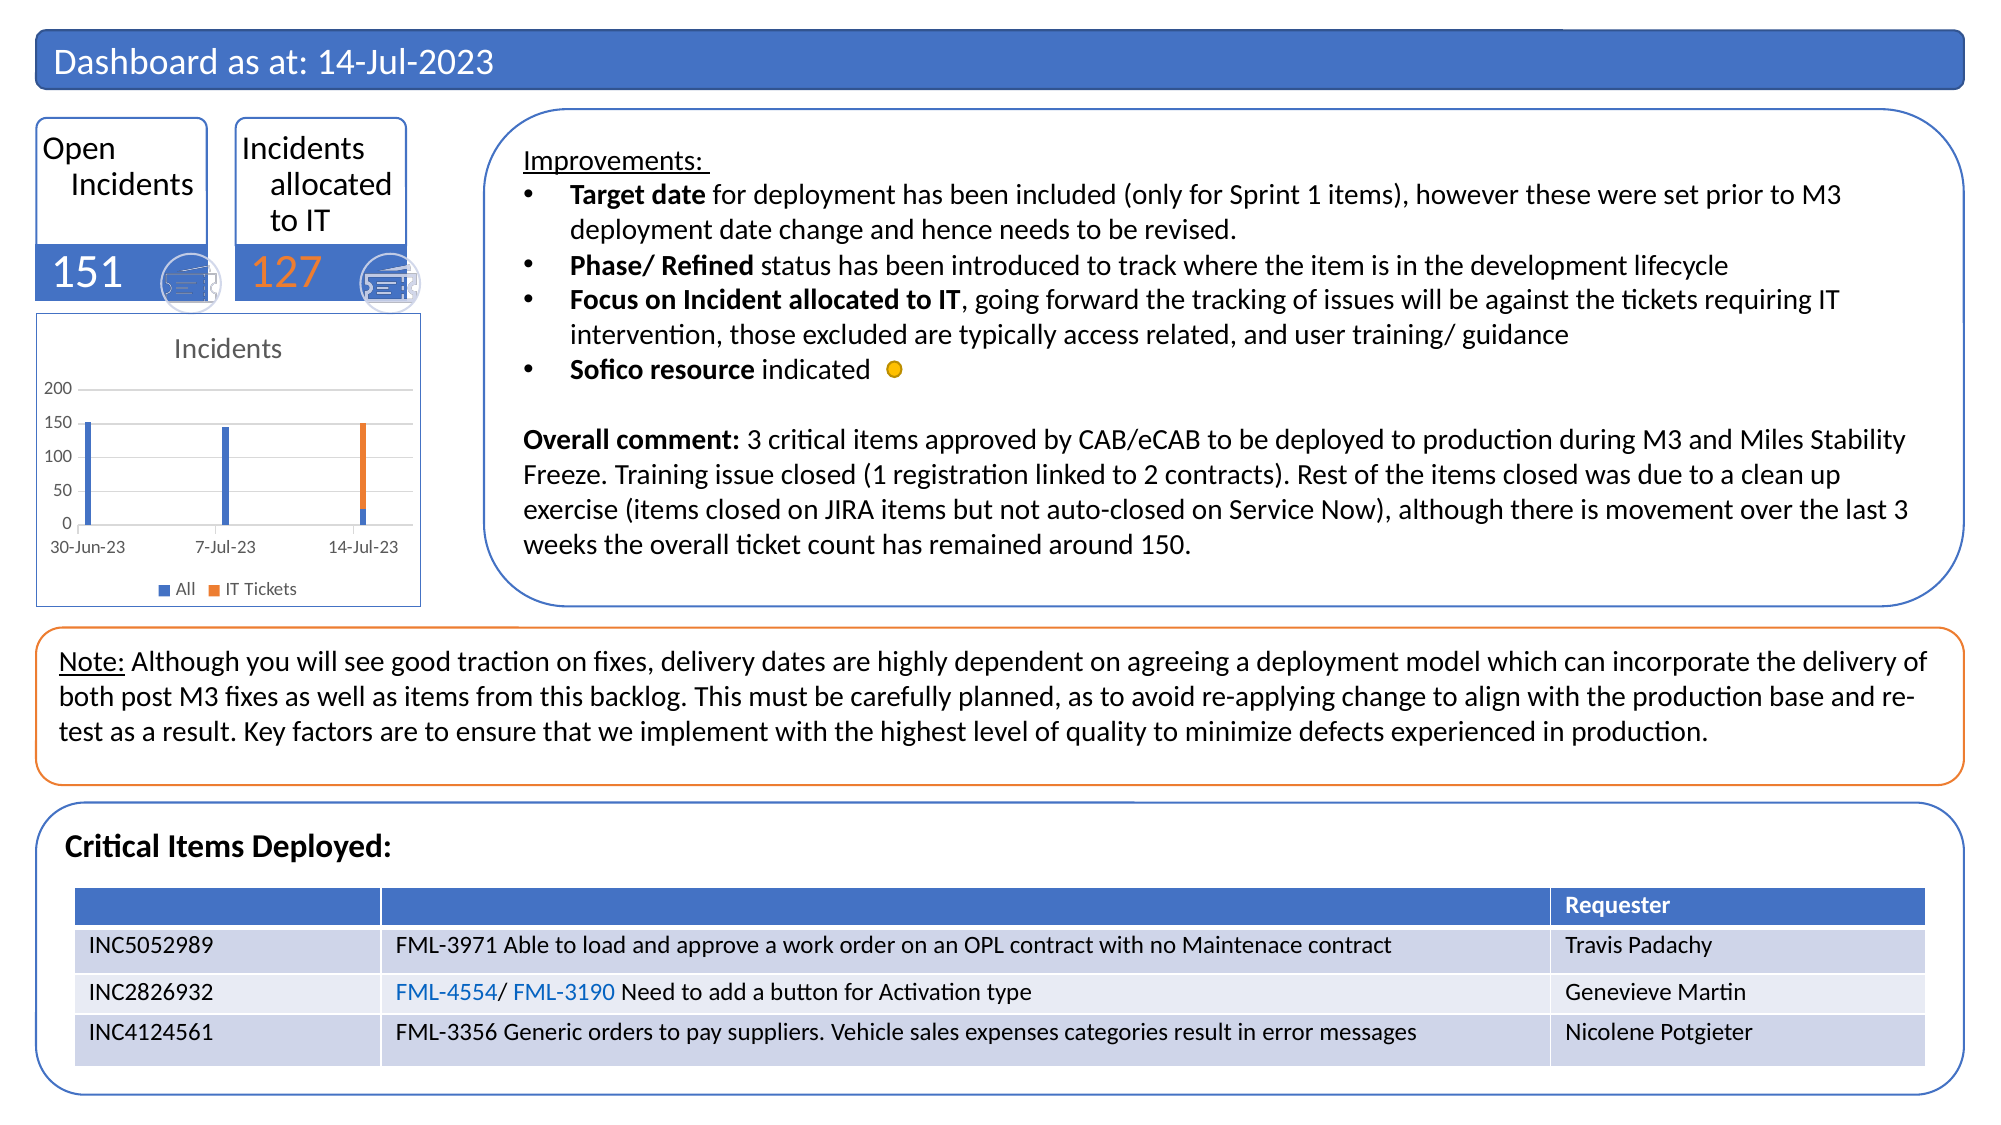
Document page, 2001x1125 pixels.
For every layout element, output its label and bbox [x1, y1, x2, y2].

table_header [1551, 888, 1925, 925]
table_cell [1551, 975, 1925, 1013]
table_cell [1551, 930, 1925, 973]
table_cell [75, 930, 380, 973]
text_box [482, 108, 1965, 608]
chart [36, 313, 421, 607]
table_cell [382, 930, 1550, 973]
table_header [382, 888, 1550, 925]
table_cell [1551, 1015, 1925, 1066]
table_cell [75, 1015, 380, 1066]
text_box [34, 626, 1965, 787]
table_cell [382, 1015, 1550, 1066]
text_box [34, 801, 1965, 1096]
table_cell [382, 975, 1550, 1013]
table_cell [75, 975, 380, 1013]
text_box [34, 29, 1965, 313]
table_header [75, 888, 380, 925]
